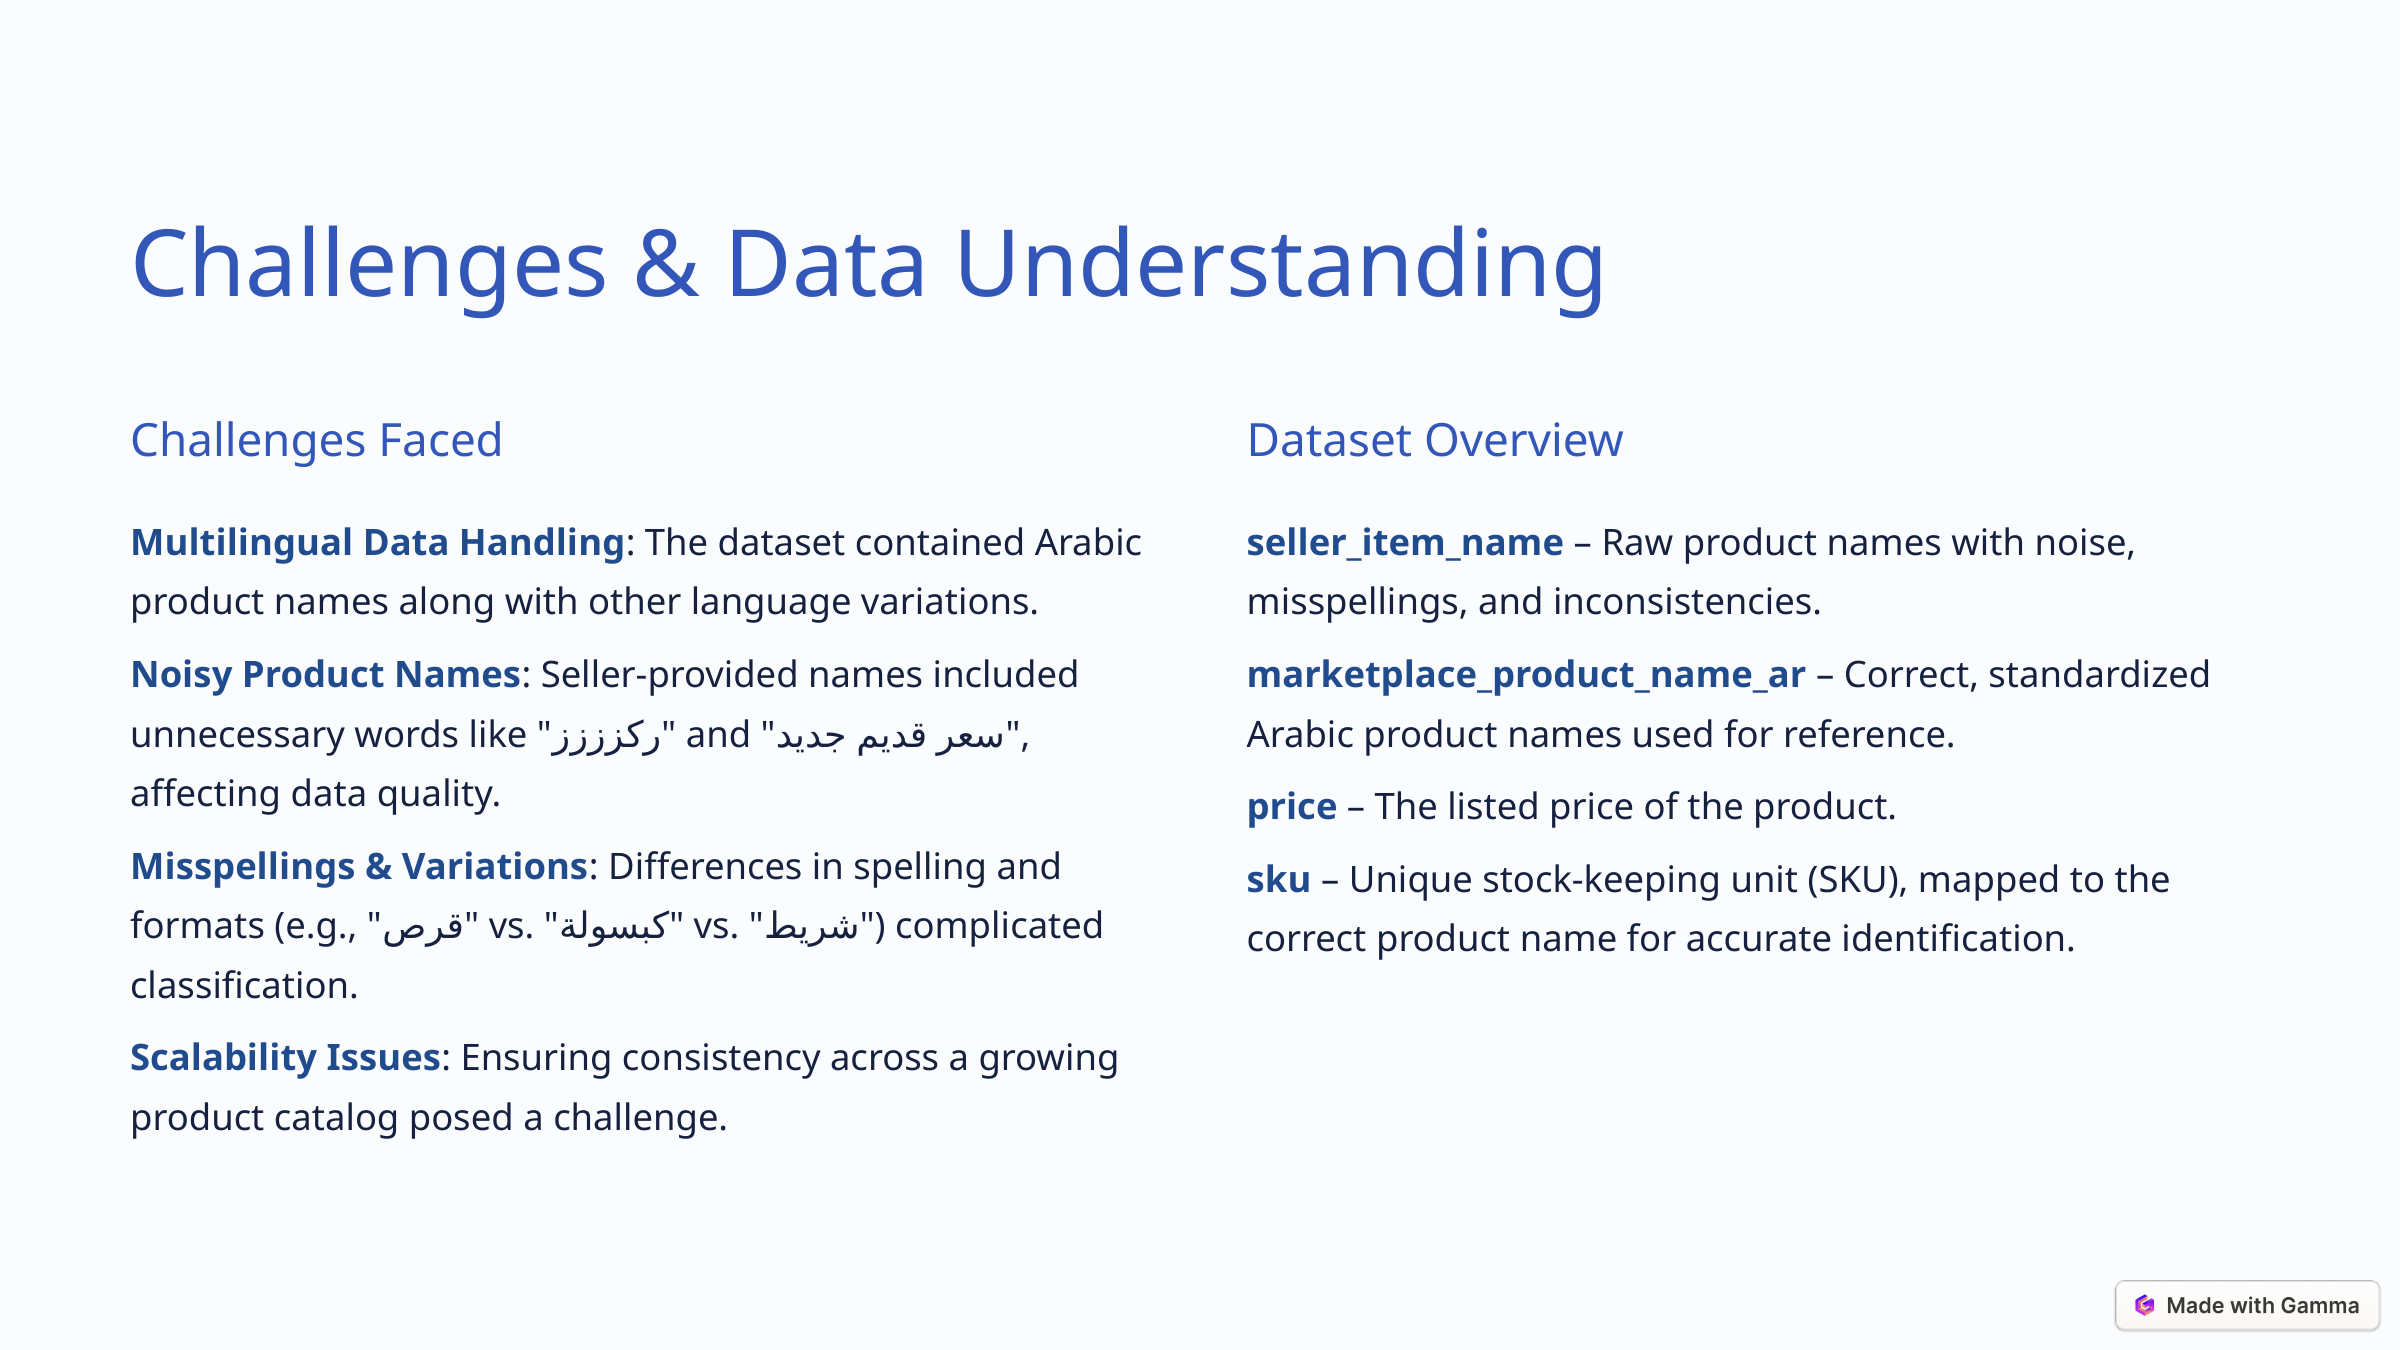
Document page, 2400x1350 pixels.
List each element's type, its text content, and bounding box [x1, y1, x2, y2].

text_box Scalability Issues: Ensuring consistency across a growing product catalog posed a challenge. [130, 1018, 1155, 1138]
text_box marketplace_product_name_ar – Correct, standardized Arabic product names used for reference. [1246, 635, 2271, 755]
picture [2106, 1271, 2389, 1339]
text_box Challenges & Data Understanding [130, 199, 1601, 316]
text_box Multilingual Data Handling: The dataset contained Arabic product names along with other language variations. [130, 503, 1155, 623]
text_box Dataset Overview [1246, 408, 1712, 467]
text_box seller_item_name – Raw product names with noise, misspellings, and inconsistencies. [1246, 503, 2271, 623]
text_box price – The listed price of the product. [1246, 767, 2271, 828]
text_box Noisy Product Names: Seller-provided names included unnecessary words like "ركزززز" and "سعر قديم جديد", affecting data quality. [130, 635, 1155, 815]
text_box sku – Unique stock-keeping unit (SKU), mapped to the correct product name for accurate identification. [1246, 840, 2271, 960]
text_box Misspellings & Variations: Differences in spelling and formats (e.g., "قرص" vs. "كبسولة" vs. "شريط") complicated classification. [130, 827, 1155, 1006]
text_box Challenges Faced [130, 408, 596, 467]
